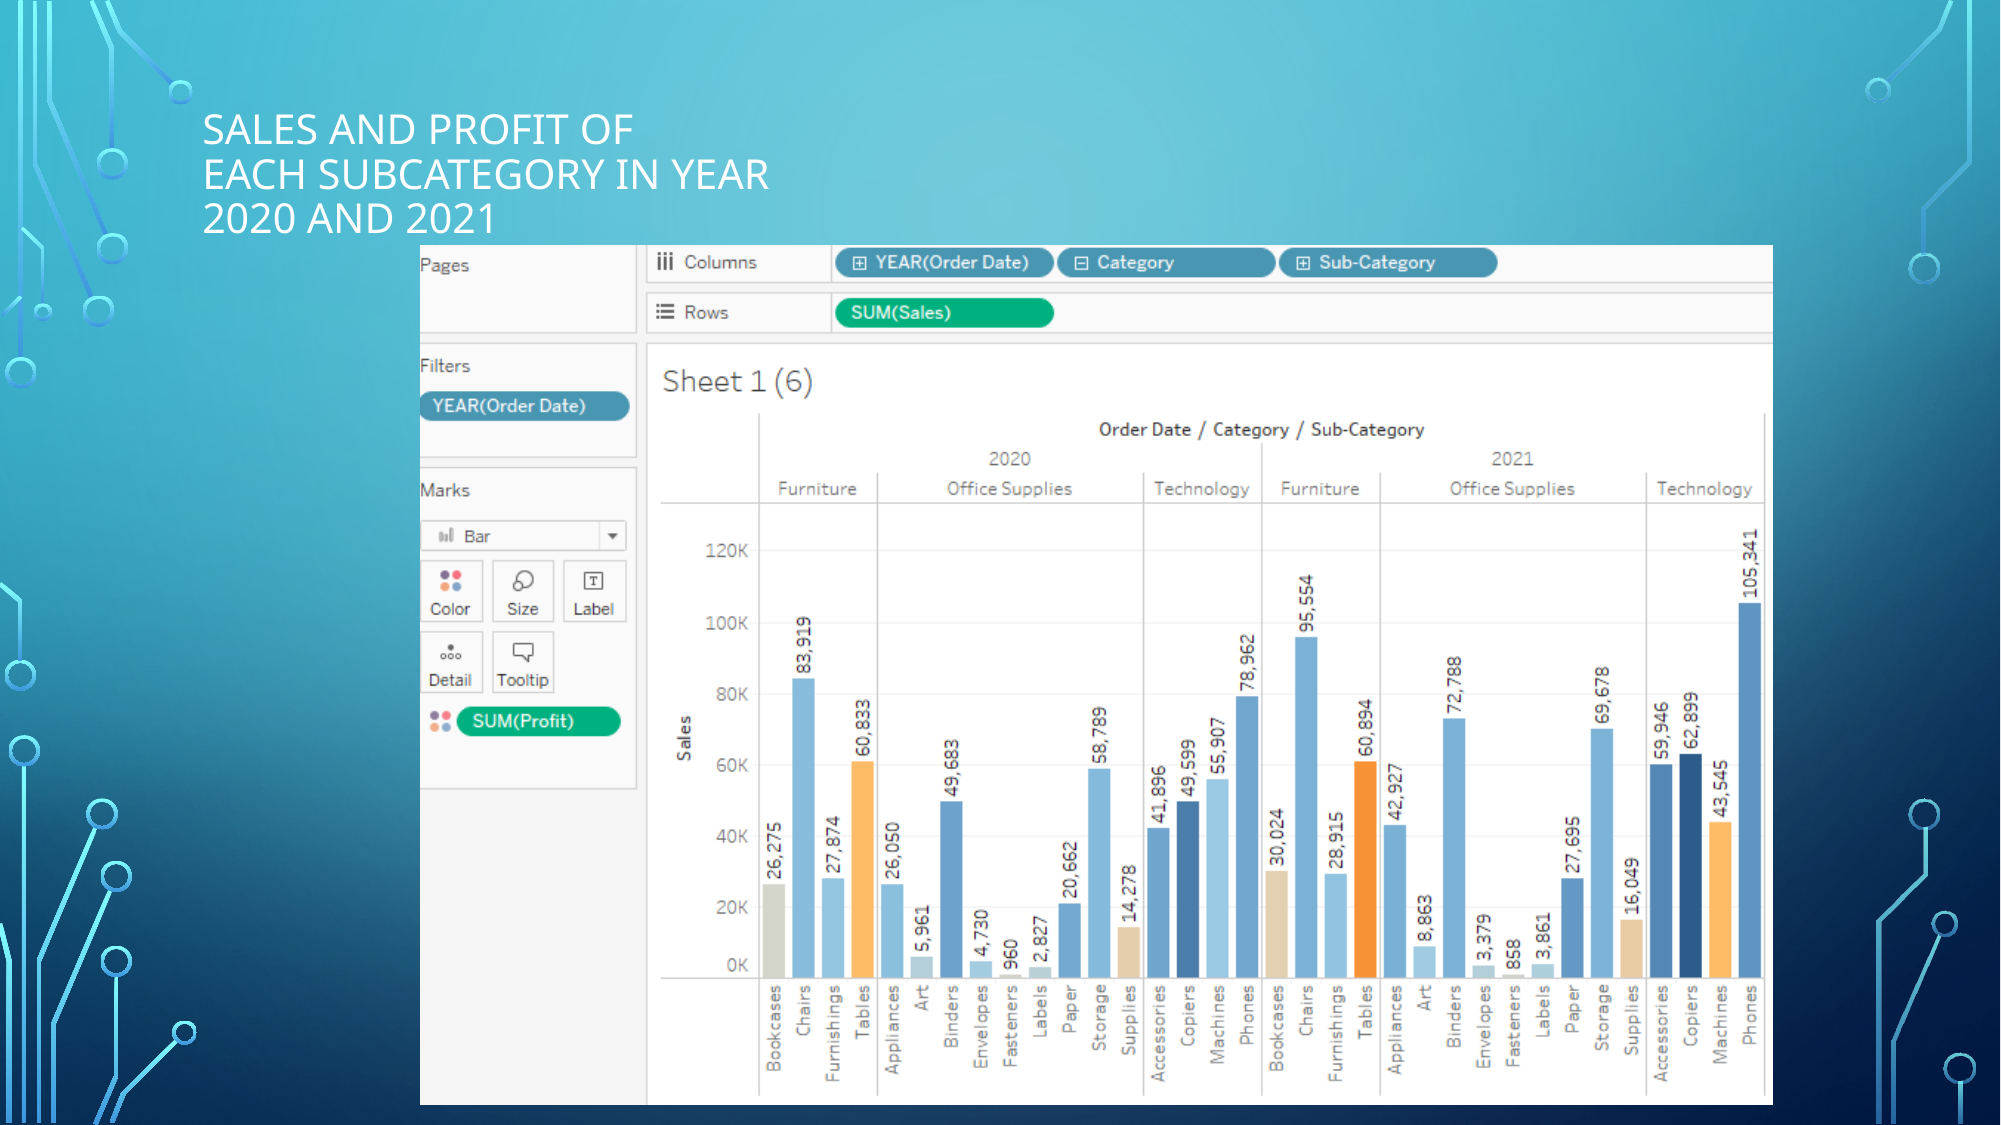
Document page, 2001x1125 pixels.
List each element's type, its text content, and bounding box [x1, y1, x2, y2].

title Sales and profit of each subcategory in year 2020 and 2021 [187, 101, 1813, 344]
picture [419, 245, 1773, 1105]
